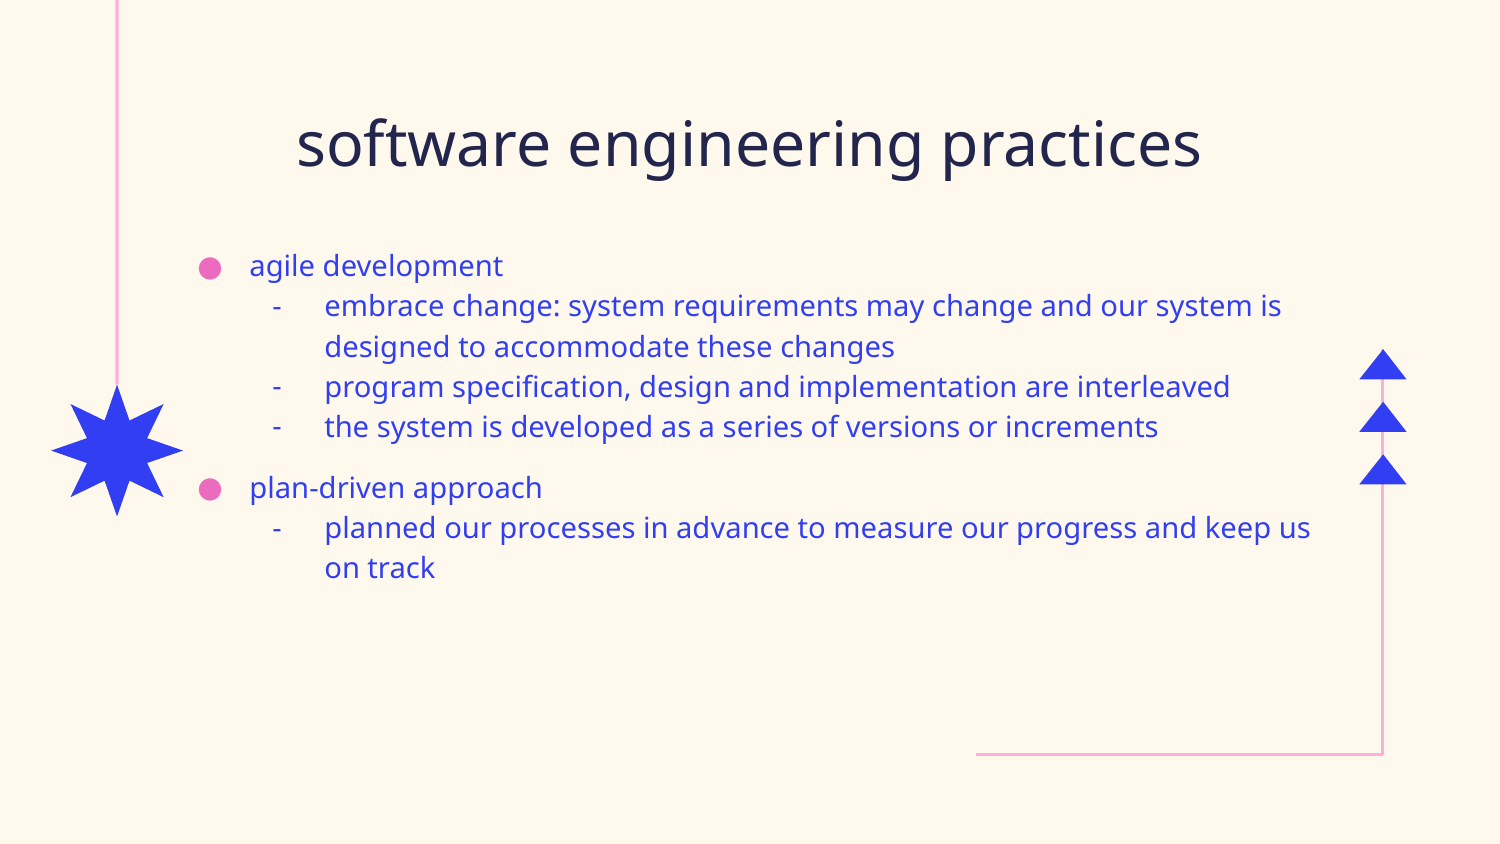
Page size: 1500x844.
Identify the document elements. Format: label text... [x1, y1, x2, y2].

title software engineering practices [116, 88, 1383, 167]
list agile development embrace change: system requirements may change and our system is designed to accommodate these changes program specification, design and implementation are interleaved the system is developed as a series of versions or increments plan-driven approach planned our processes in advance to measure our progress and keep us on track [159, 227, 1358, 617]
